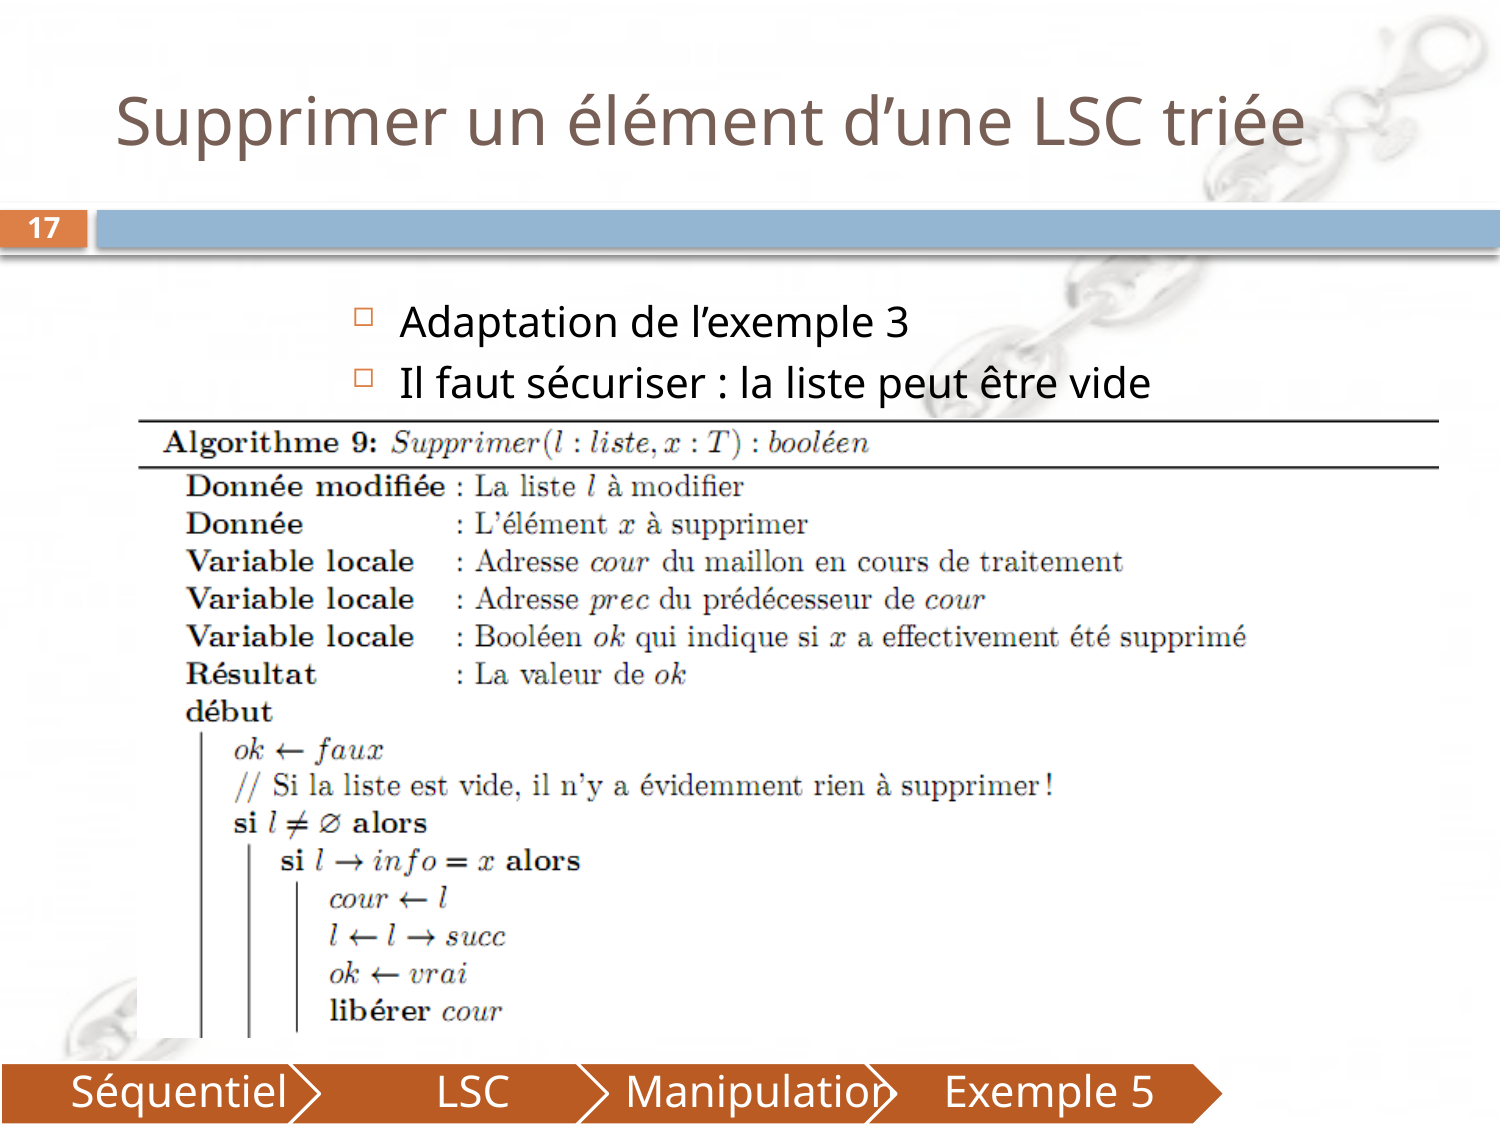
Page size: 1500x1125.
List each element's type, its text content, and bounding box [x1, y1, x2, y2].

picture [137, 418, 1440, 1038]
list Adaptation de l’exemple 3 Il faut sécuriser : la liste peut être vide [337, 287, 1175, 417]
slide_number 17 [0, 208, 88, 249]
title Supprimer un élément d’une LSC triée [100, 37, 1438, 200]
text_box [0, 1062, 1226, 1125]
